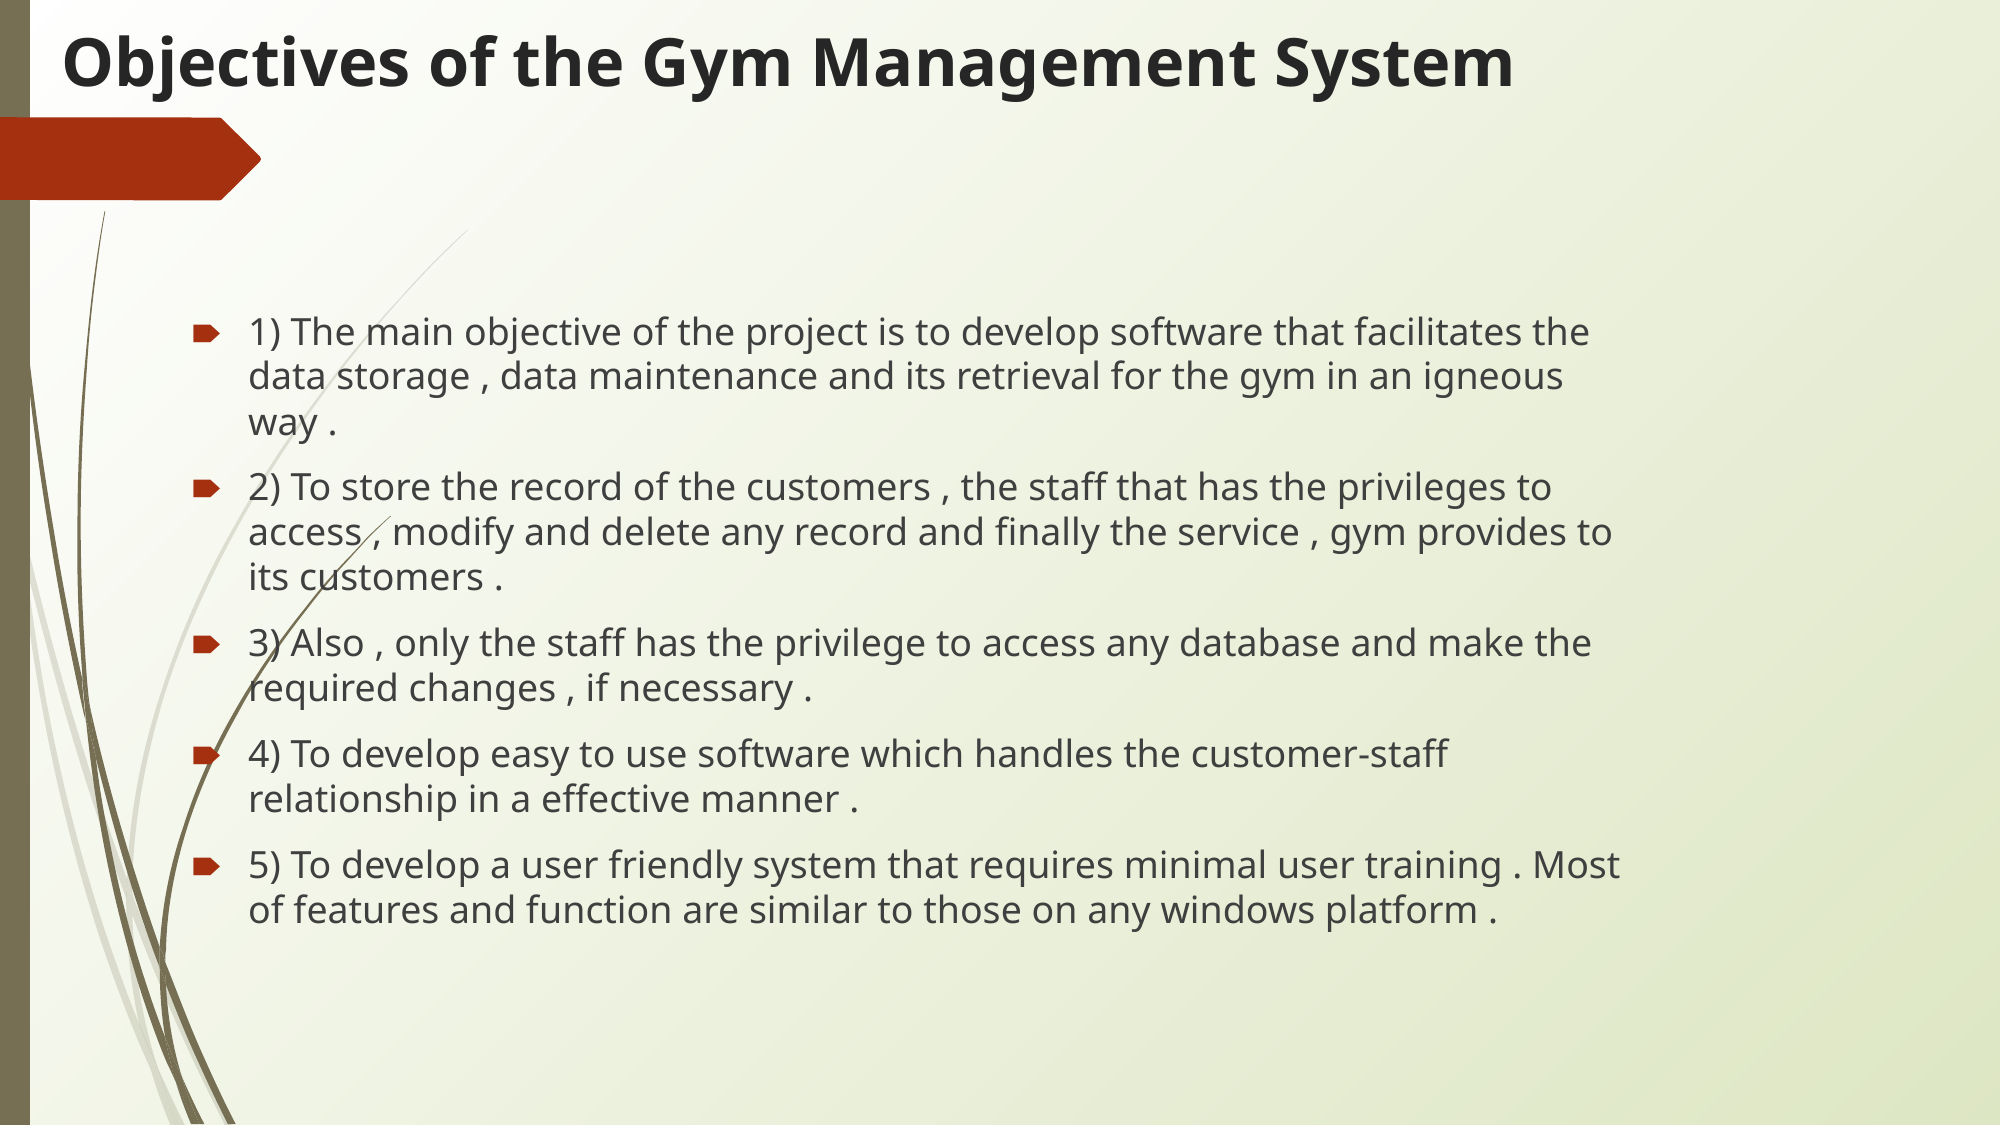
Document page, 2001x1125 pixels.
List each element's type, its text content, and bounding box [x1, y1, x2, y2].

list 1) The main objective of the project is to develop software that facilitates the data storage , data maintenance and its retrieval for the gym in an igneous way . 2) To store the record of the customers , the staff that has the privileges to access , modify and delete any record and finally the service , gym provides to its customers . 3) Also , only the staff has the privilege to access any database and make the required changes , if necessary . 4) To develop easy to use software which handles the customer-staff relationship in a effective manner . 5) To develop a user friendly system that requires minimal user training . Most of features and function are similar to those on any windows platform . [176, 299, 1645, 989]
title Objectives of the Gym Management System [46, 12, 2000, 226]
